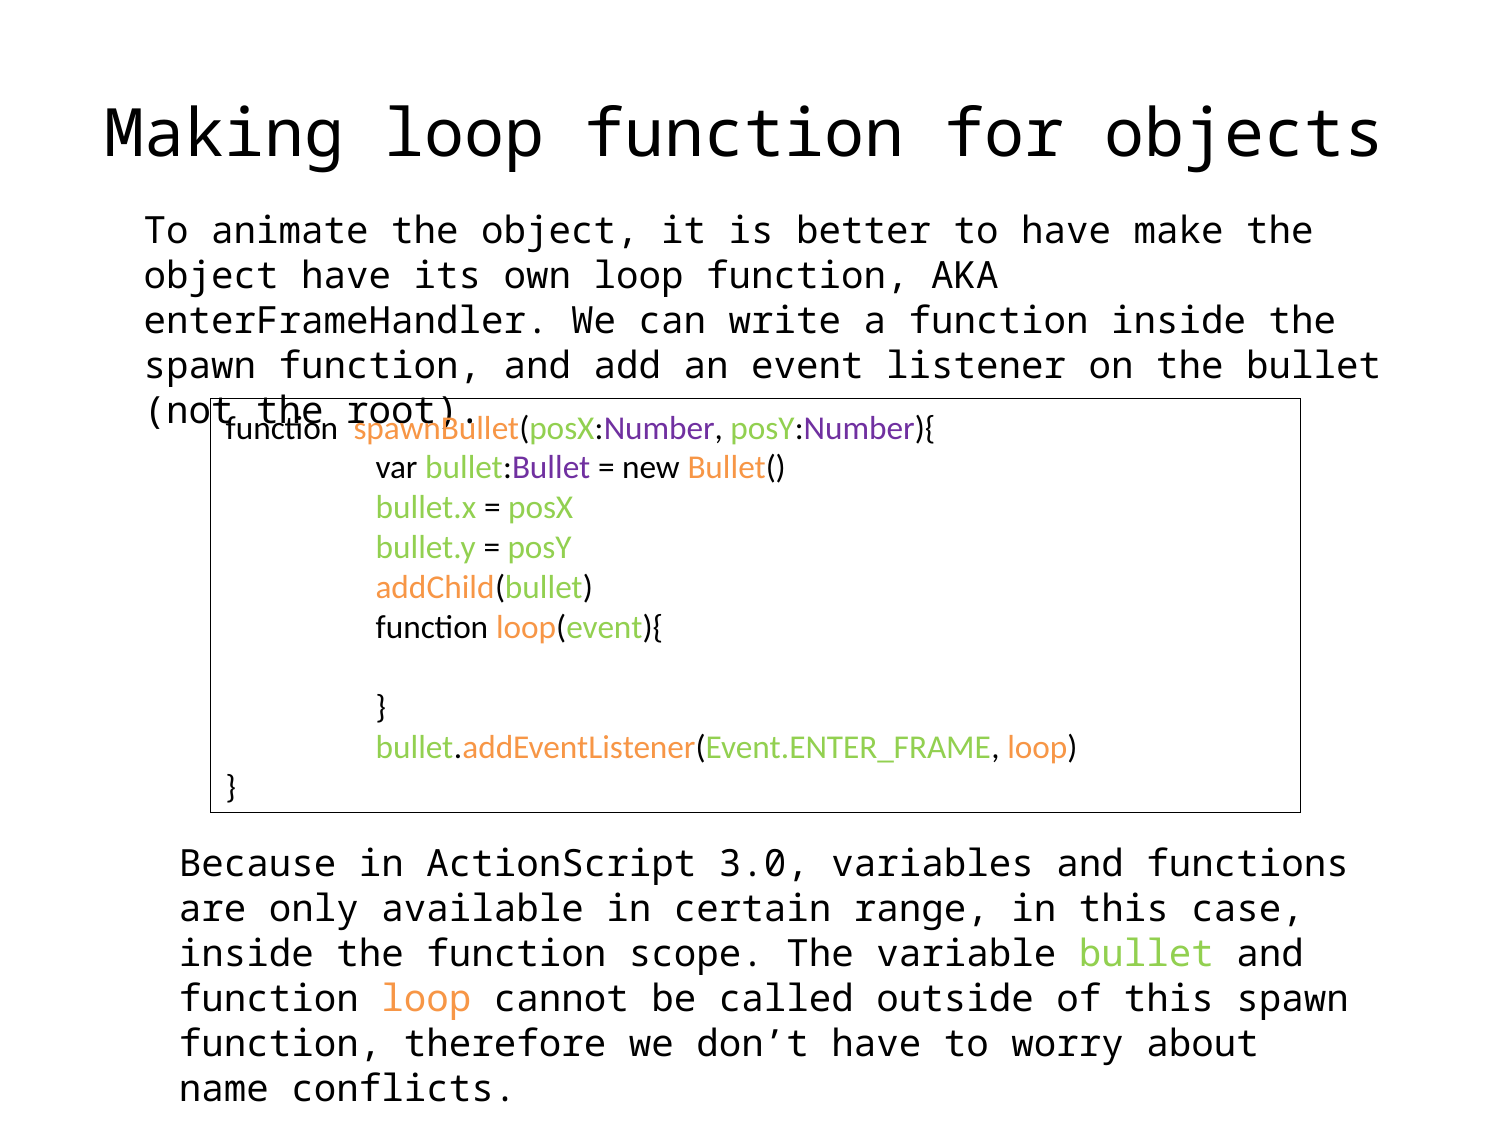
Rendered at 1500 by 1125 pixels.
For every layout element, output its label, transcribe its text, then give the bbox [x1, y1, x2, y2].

text_box function spawnBullet(posX:Number, posY:Number){ var bullet:Bullet = new Bullet() bullet.x = posX bullet.y = posY addChild(bullet) function loop(event){ } bullet.addEventListener(Event.ENTER_FRAME, loop) } [210, 398, 1301, 813]
text_box Making loop function for objects [70, 81, 1418, 177]
text_box To animate the object, it is better to have make the object have its own loop function, AKA enterFrameHandler. We can write a function inside the spawn function, and add an event listener on the bullet (not the root). [128, 199, 1407, 439]
text_box Because in ActionScript 3.0, variables and functions are only available in certain range, in this case, inside the function scope. The variable bullet and function loop cannot be called outside of this spawn function, therefore we don’t have to worry about name conflicts. [164, 831, 1372, 1117]
